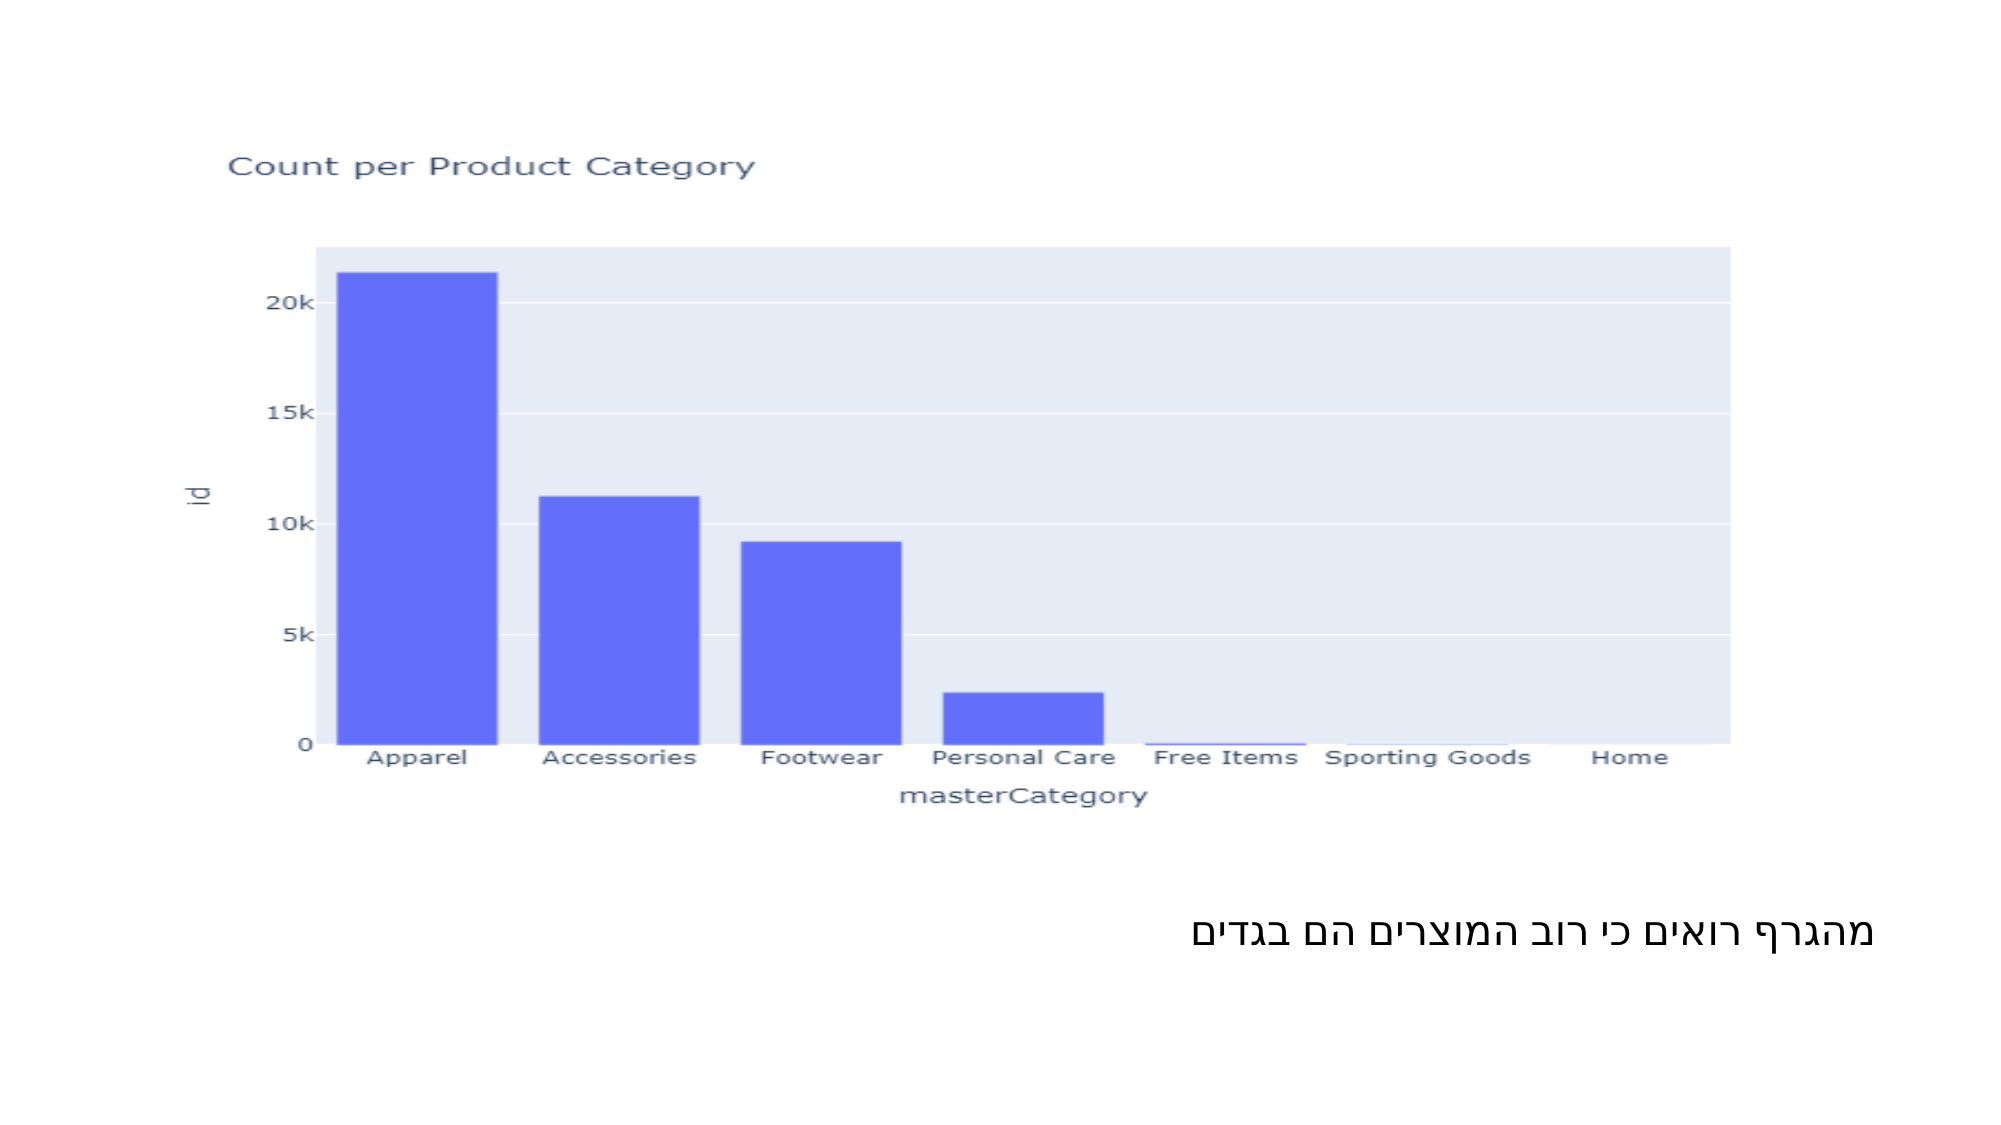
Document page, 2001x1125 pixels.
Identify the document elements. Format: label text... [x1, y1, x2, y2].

list מהגרף רואים כי רוב המוצרים הם בגדים [799, 861, 1892, 1046]
picture [139, 103, 1907, 861]
